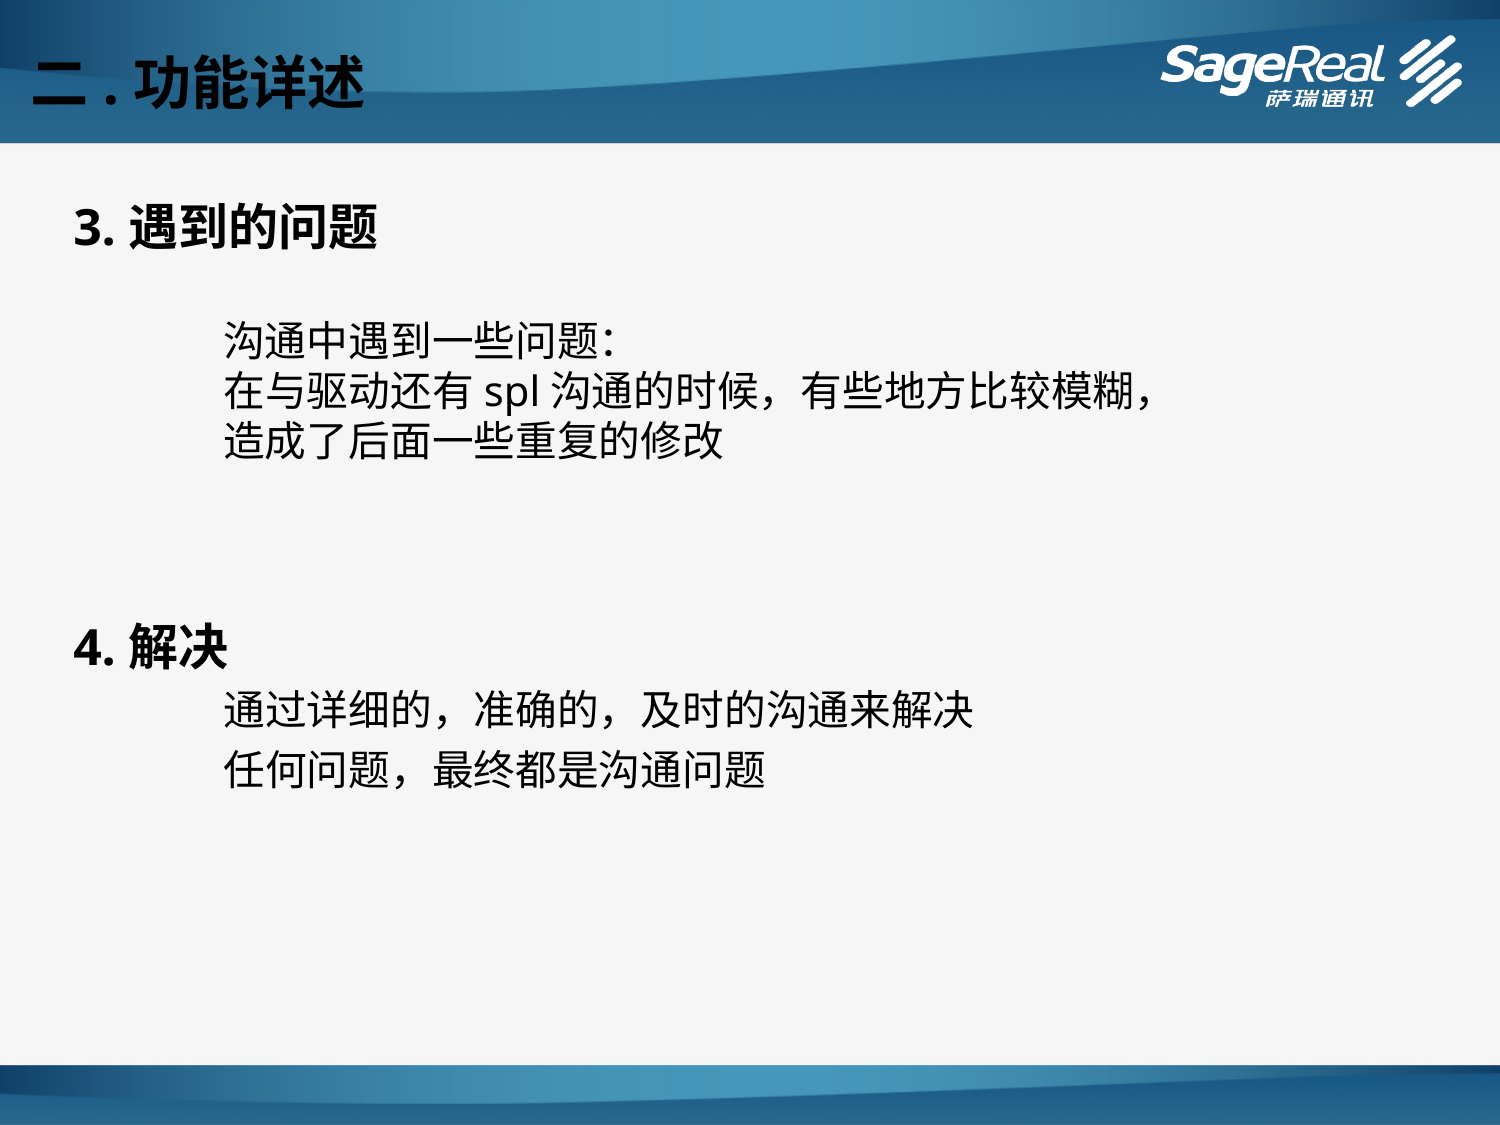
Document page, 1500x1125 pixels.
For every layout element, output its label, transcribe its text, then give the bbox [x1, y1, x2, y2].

text_box 二.功能详述 [15, 38, 399, 124]
text_box 3.遇到的问题 沟通中遇到一些问题： 在与驱动还有spl沟通的时候，有些地方比较模糊， 造成了后面一些重复的修改 4.解决 通过详细的，准确的，及时的沟通来解决 任何问题，最终都是沟通问题 [58, 187, 1313, 793]
picture [0, 0, 1500, 1125]
